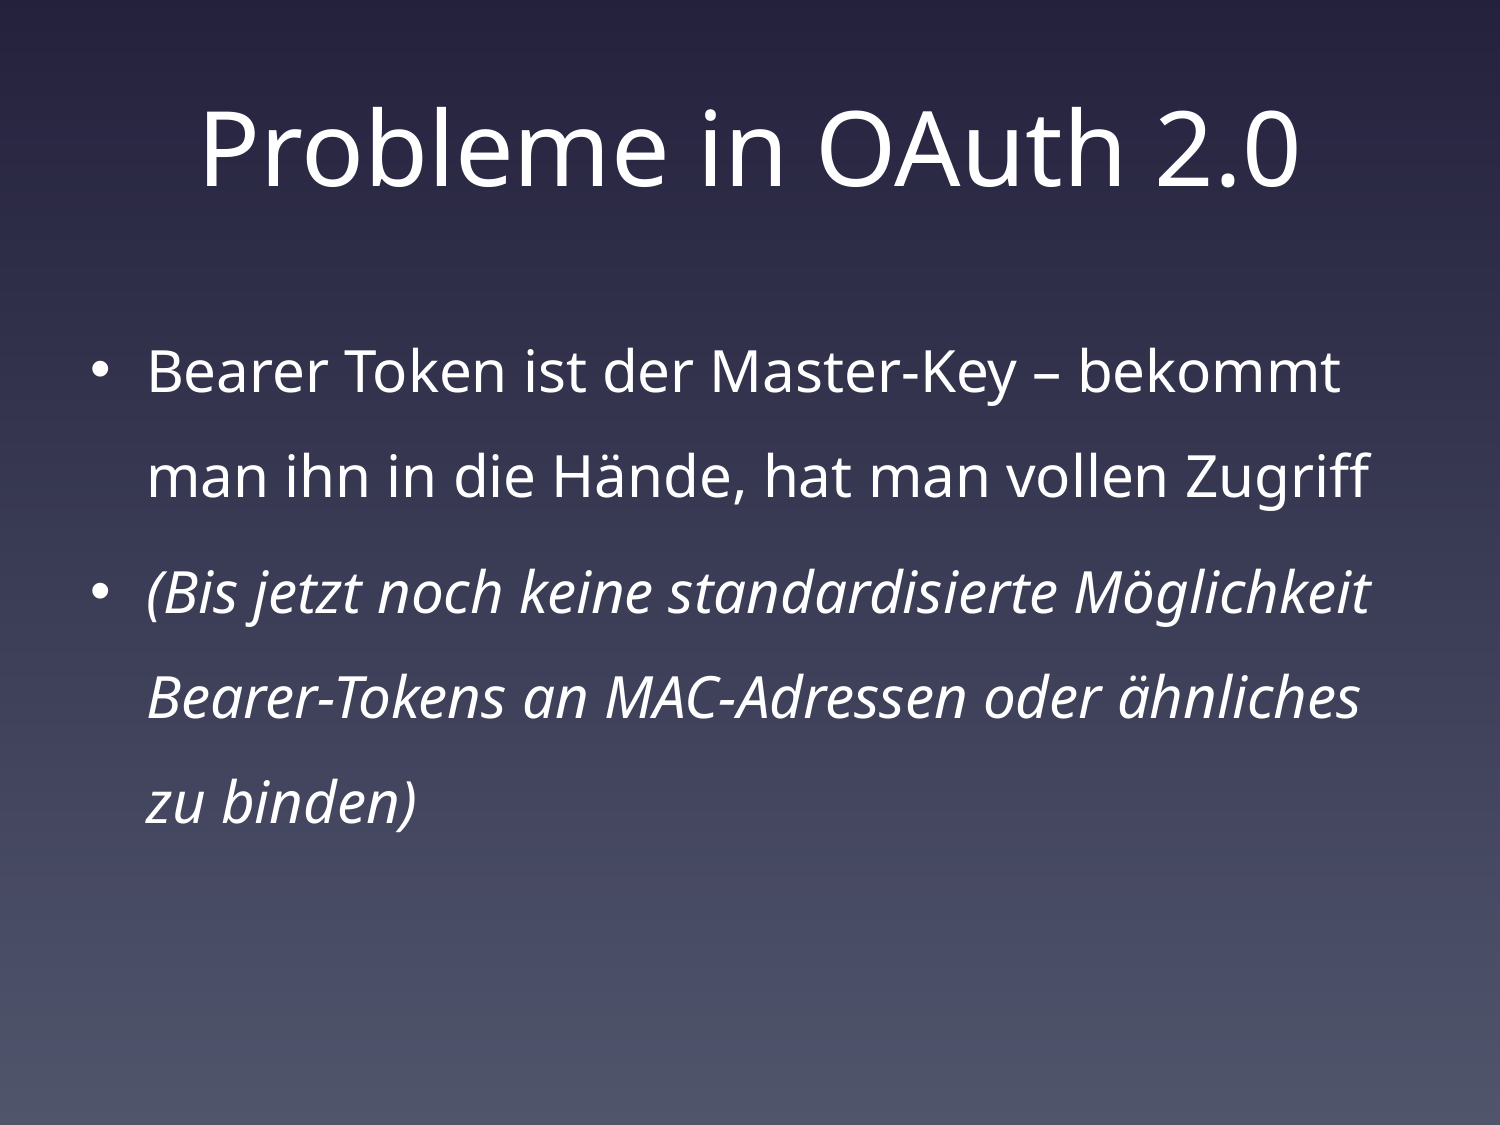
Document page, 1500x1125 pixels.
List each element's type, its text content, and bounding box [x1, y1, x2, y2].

list Bearer Token ist der Master-Key – bekommt man ihn in die Hände, hat man vollen Zugriff (Bis jetzt noch keine standardisierte Möglichkeit Bearer-Tokens an MAC-Adressen oder ähnliches zu binden) [75, 262, 1425, 1005]
title Probleme in OAuth 2.0 [75, 75, 1425, 262]
